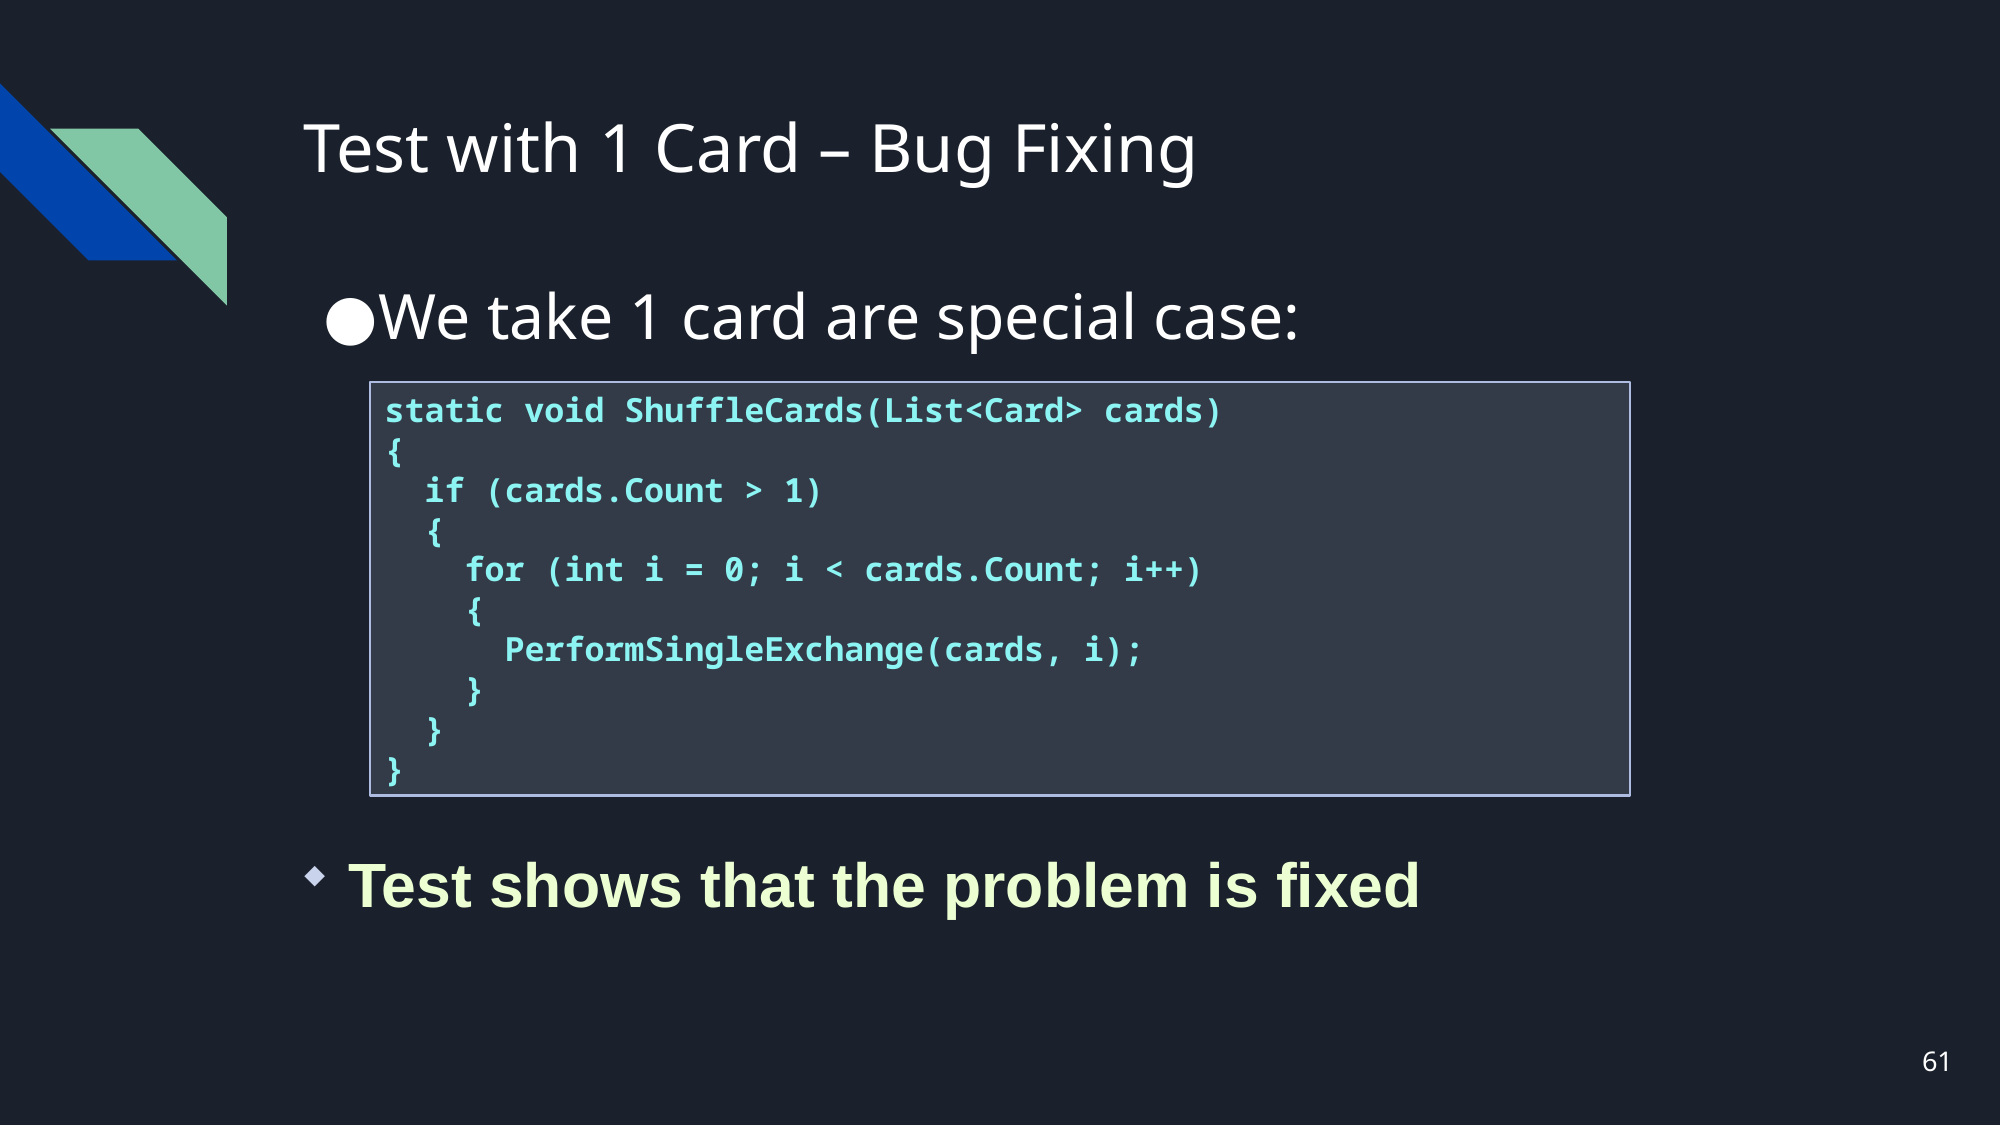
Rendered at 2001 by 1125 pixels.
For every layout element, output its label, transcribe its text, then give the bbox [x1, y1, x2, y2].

list We take 1 card are special case: [283, 257, 1824, 980]
text_box Test shows that the problem is fixed [287, 837, 1713, 925]
title Test with 1 Card – Bug Fixing [283, 86, 1824, 257]
slide_number 61 [1853, 1019, 1974, 1106]
text_box static void ShuffleCards(List<Card> cards) { if (cards.Count > 1) { for (int i = 0; i < cards.Count; i++) { PerformSingleExchange(cards, i); } } } [369, 381, 1631, 796]
